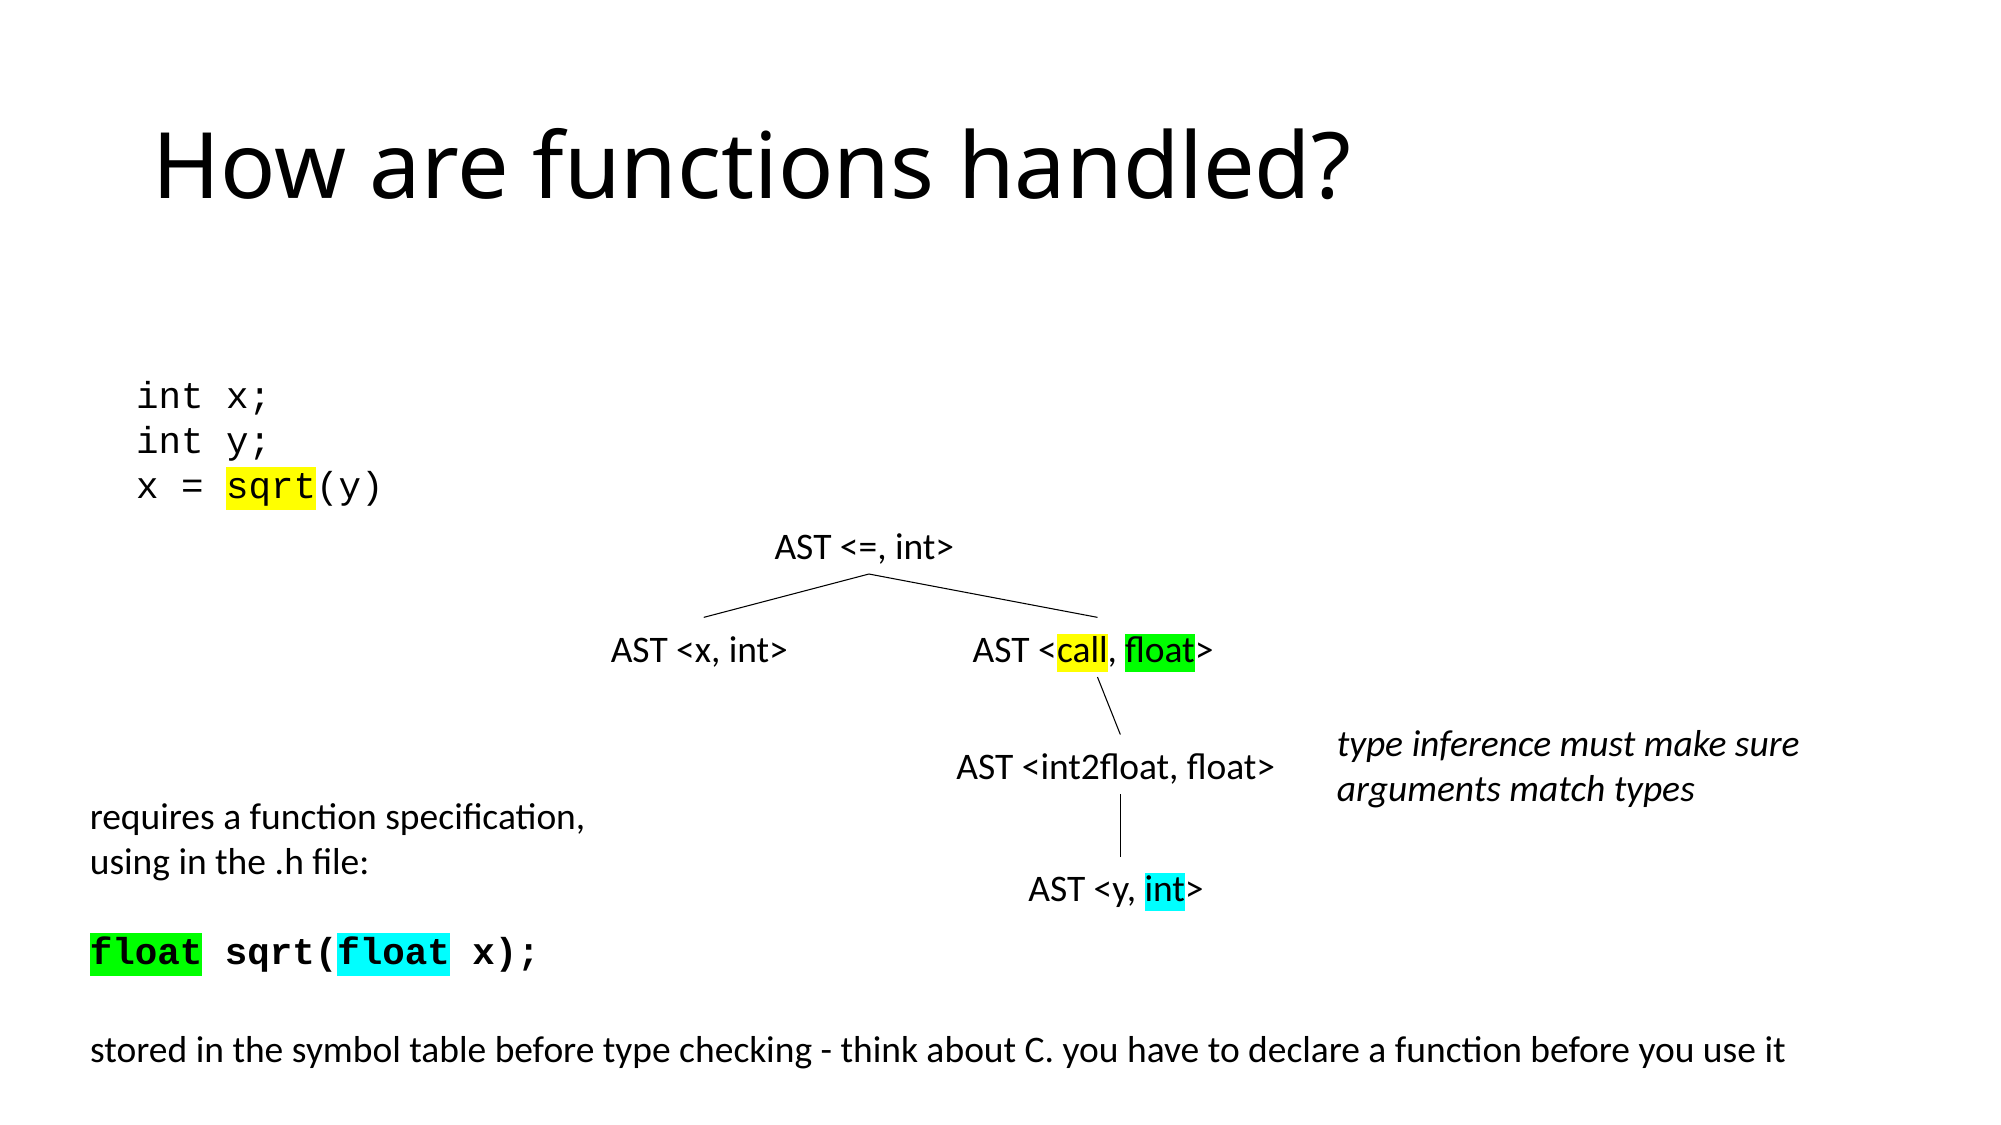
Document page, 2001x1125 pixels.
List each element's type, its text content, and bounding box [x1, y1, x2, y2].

text_box int x; int y; x = sqrt(y) [121, 363, 453, 514]
text_box AST <=, int> [759, 514, 978, 574]
text_box AST <call, float> [957, 617, 1237, 678]
text_box AST <y, int> [1013, 856, 1228, 917]
text_box type inference must make sure arguments match types [1322, 711, 1816, 816]
text_box requires a function specification, using in the .h file: float sqrt(float x); [74, 784, 601, 979]
title How are functions handled? [137, 59, 1863, 278]
text_box AST <x, int> [596, 617, 812, 678]
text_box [703, 574, 868, 618]
text_box AST <int2float, float> [941, 734, 1299, 795]
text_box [868, 574, 1098, 618]
text_box stored in the symbol table before type checking - think about C. you have to declare a function before you use it [75, 1017, 1803, 1077]
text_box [1097, 677, 1121, 735]
